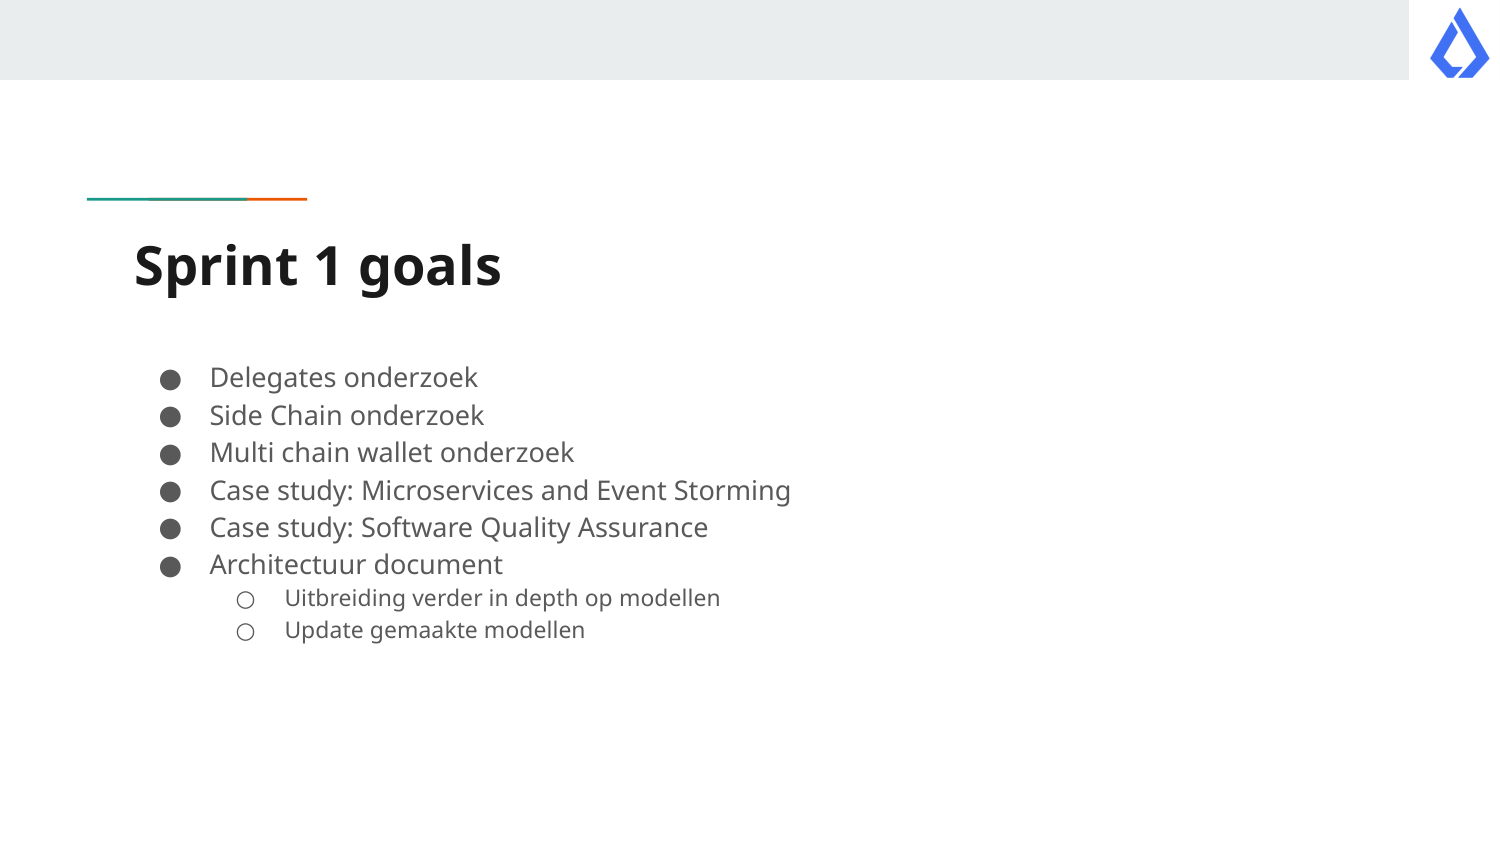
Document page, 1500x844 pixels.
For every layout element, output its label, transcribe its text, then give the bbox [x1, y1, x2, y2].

list Delegates onderzoek Side Chain onderzoek Multi chain wallet onderzoek Case study: Microservices and Event Storming Case study: Software Quality Assurance Architectuur document Uitbreiding verder in depth op modellen Update gemaakte modellen [119, 341, 1381, 712]
picture [1408, 0, 1500, 86]
title Sprint 1 goals [119, 216, 1381, 305]
